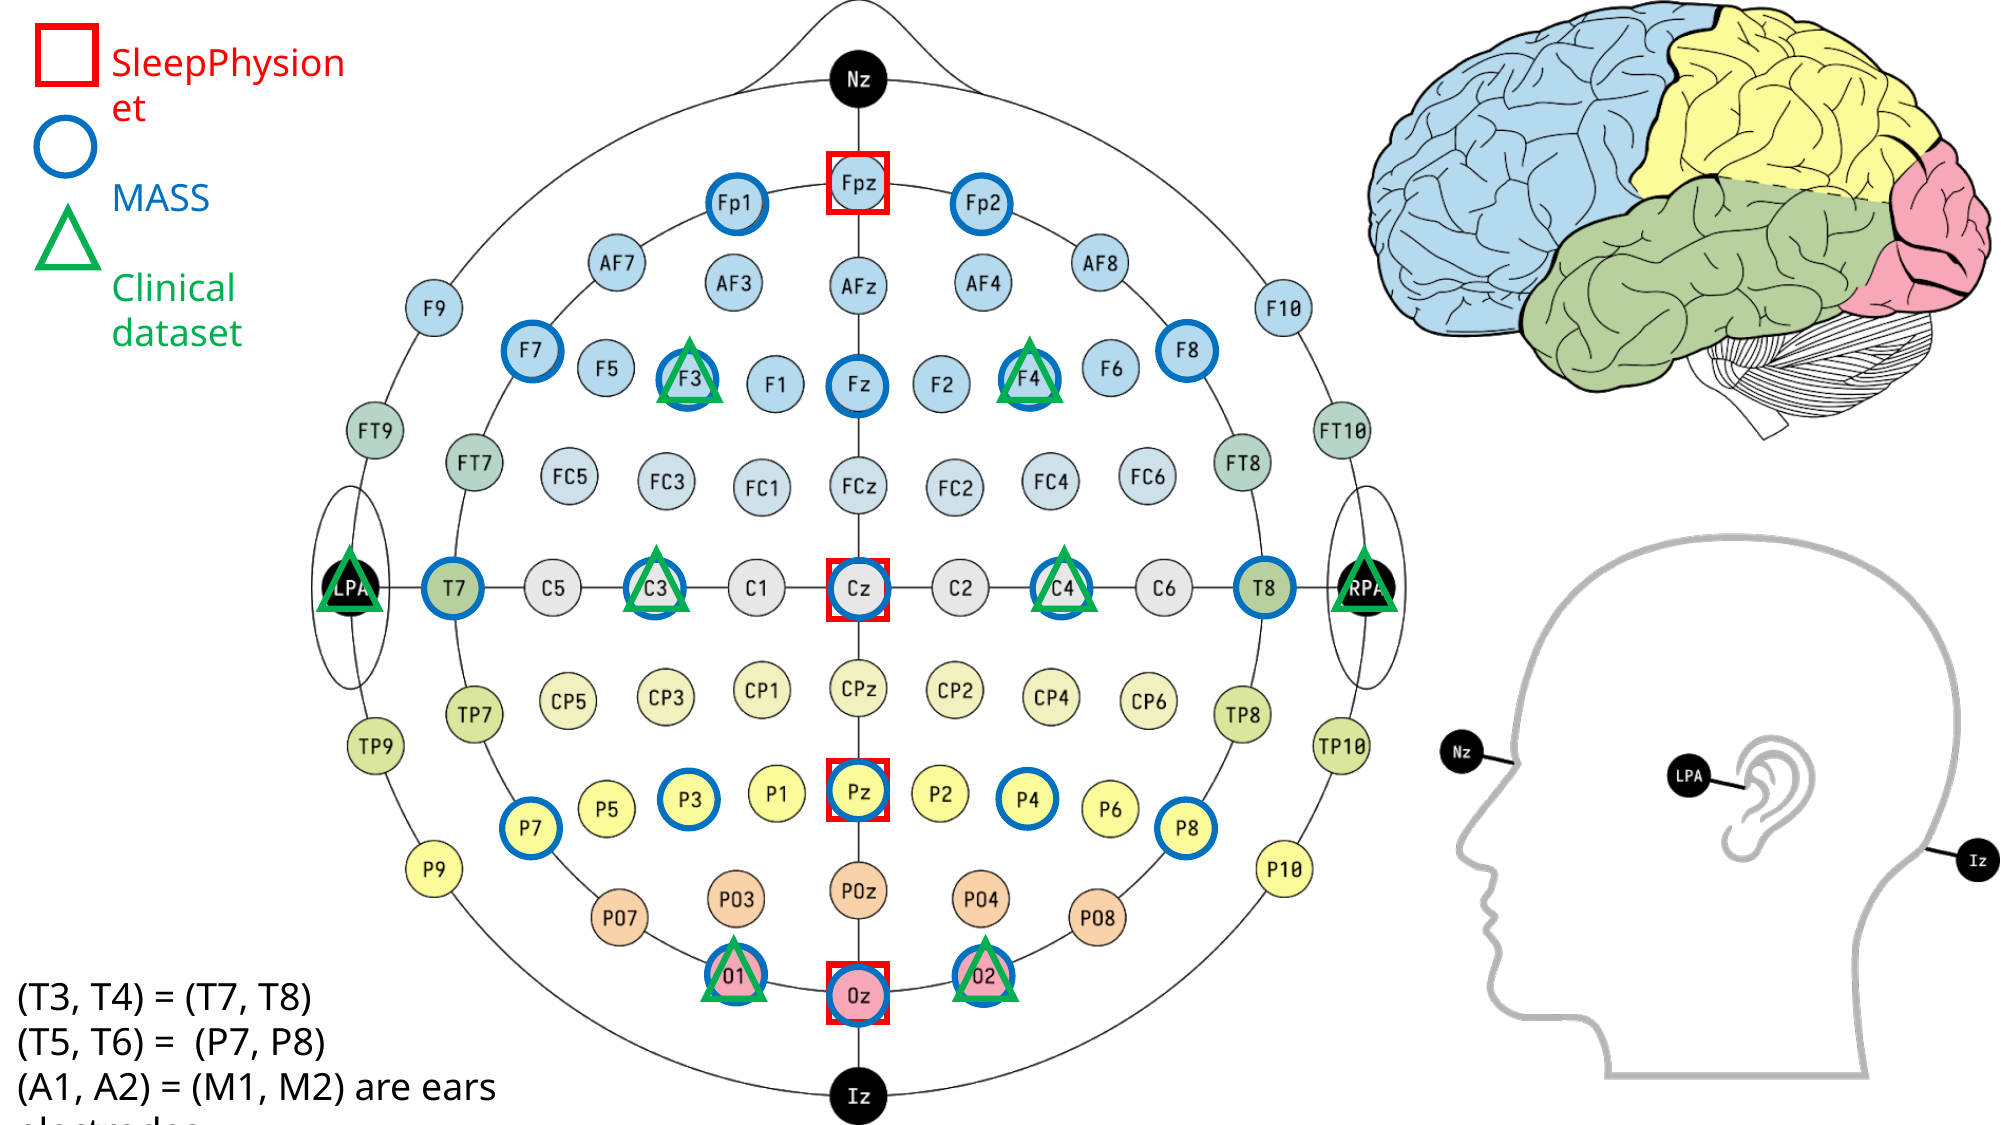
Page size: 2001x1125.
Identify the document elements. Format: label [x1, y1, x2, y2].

text_box [2, 0, 2000, 1125]
